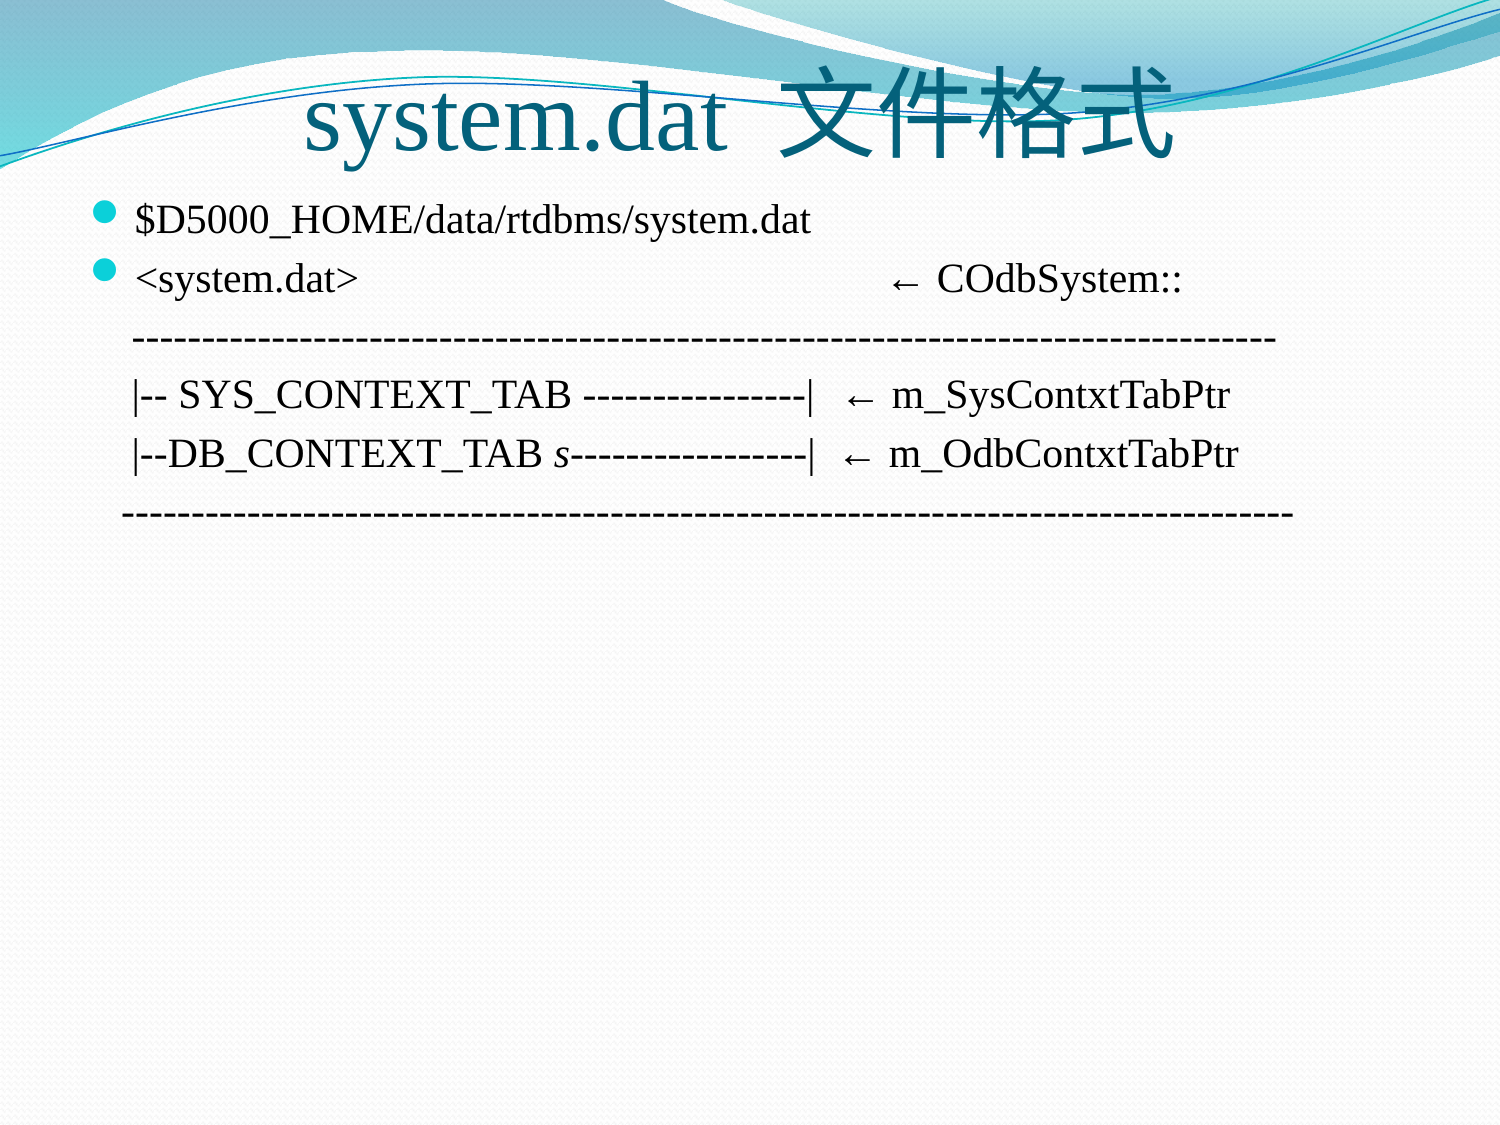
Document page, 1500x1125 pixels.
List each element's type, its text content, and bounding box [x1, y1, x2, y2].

list $D5000_HOME/data/rtdbms/system.dat <system.dat> ← COdbSystem:: ---------------------------------------------------------------------------------- |-- SYS_CONTEXT_TAB ----------------| ← m_SysContxtTabPtr |--DB_CONTEXT_TAB s-----------------| ← m_OdbContxtTabPtr ------------------------------------------------------------------------------------ [75, 184, 1425, 1038]
title system.dat 文件格式 [64, 42, 1415, 171]
